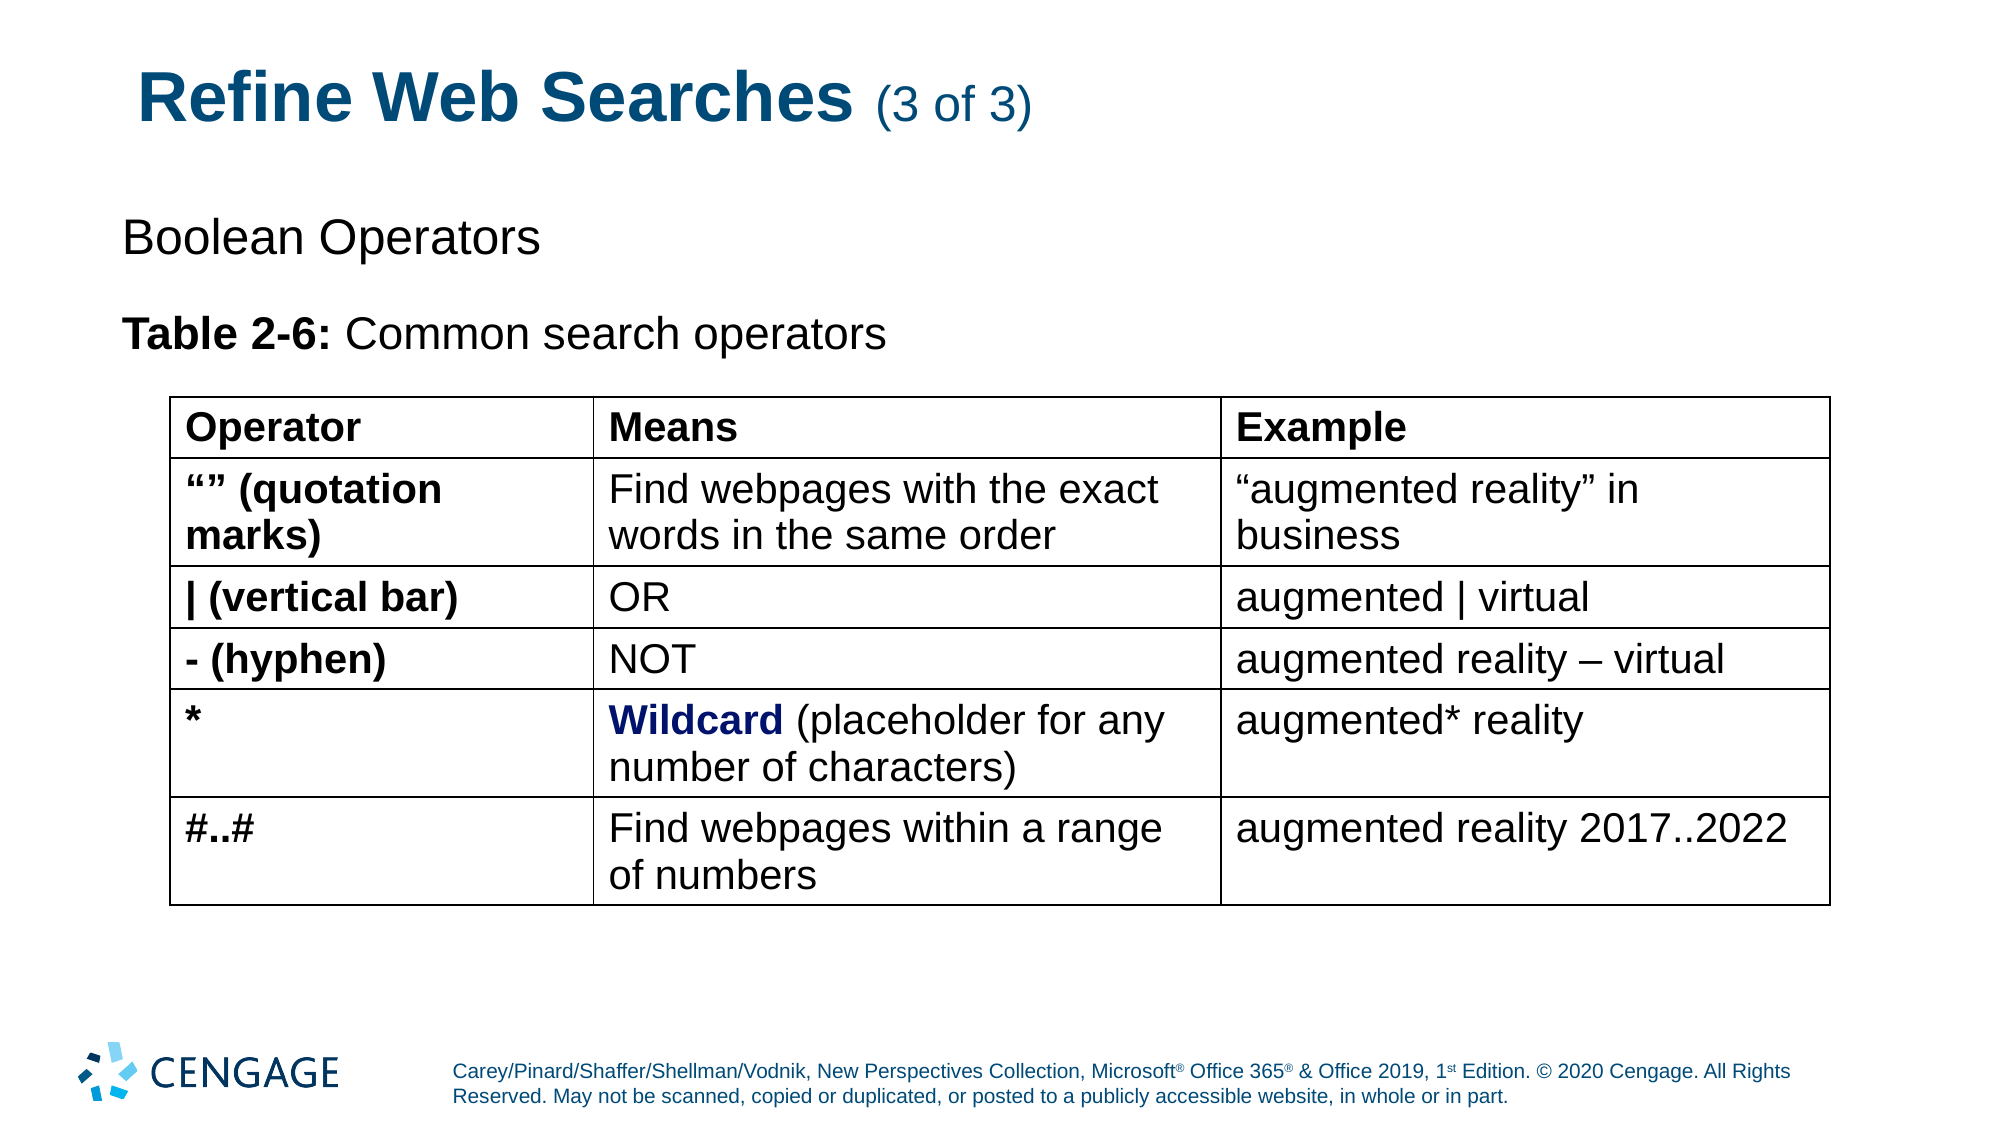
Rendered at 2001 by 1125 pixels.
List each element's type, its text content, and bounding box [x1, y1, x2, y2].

picture [78, 1042, 338, 1101]
table_cell Find webpages within a range of numbers [594, 798, 1220, 904]
table_cell * [171, 690, 593, 796]
table_cell Find webpages with the exact words in the same order [594, 459, 1220, 565]
table_cell NOT [594, 629, 1220, 688]
table_cell | (vertical bar) [171, 567, 593, 627]
table_cell #..# [171, 798, 593, 904]
table_cell Wildcard (placeholder for any number of characters) [594, 690, 1220, 796]
table_header Example [1222, 398, 1829, 457]
table_cell augmented reality 2017..2022 [1222, 798, 1829, 904]
table_cell augmented reality – virtual [1222, 629, 1829, 688]
table_cell - (hyphen) [171, 629, 593, 688]
table_cell augmented* reality [1222, 690, 1829, 796]
table_cell augmented | virtual [1222, 567, 1829, 627]
table_header Operator [171, 398, 593, 457]
table_header Means [594, 398, 1220, 457]
list Table 2-6: Common search operators [121, 309, 917, 366]
title Refine Web Searches (3 of 3) [137, 59, 1863, 171]
table_cell OR [594, 567, 1220, 627]
table_cell “” (quotation marks) [171, 459, 593, 565]
table_cell “augmented reality” in business [1222, 459, 1829, 565]
list Boolean Operators [121, 211, 564, 279]
